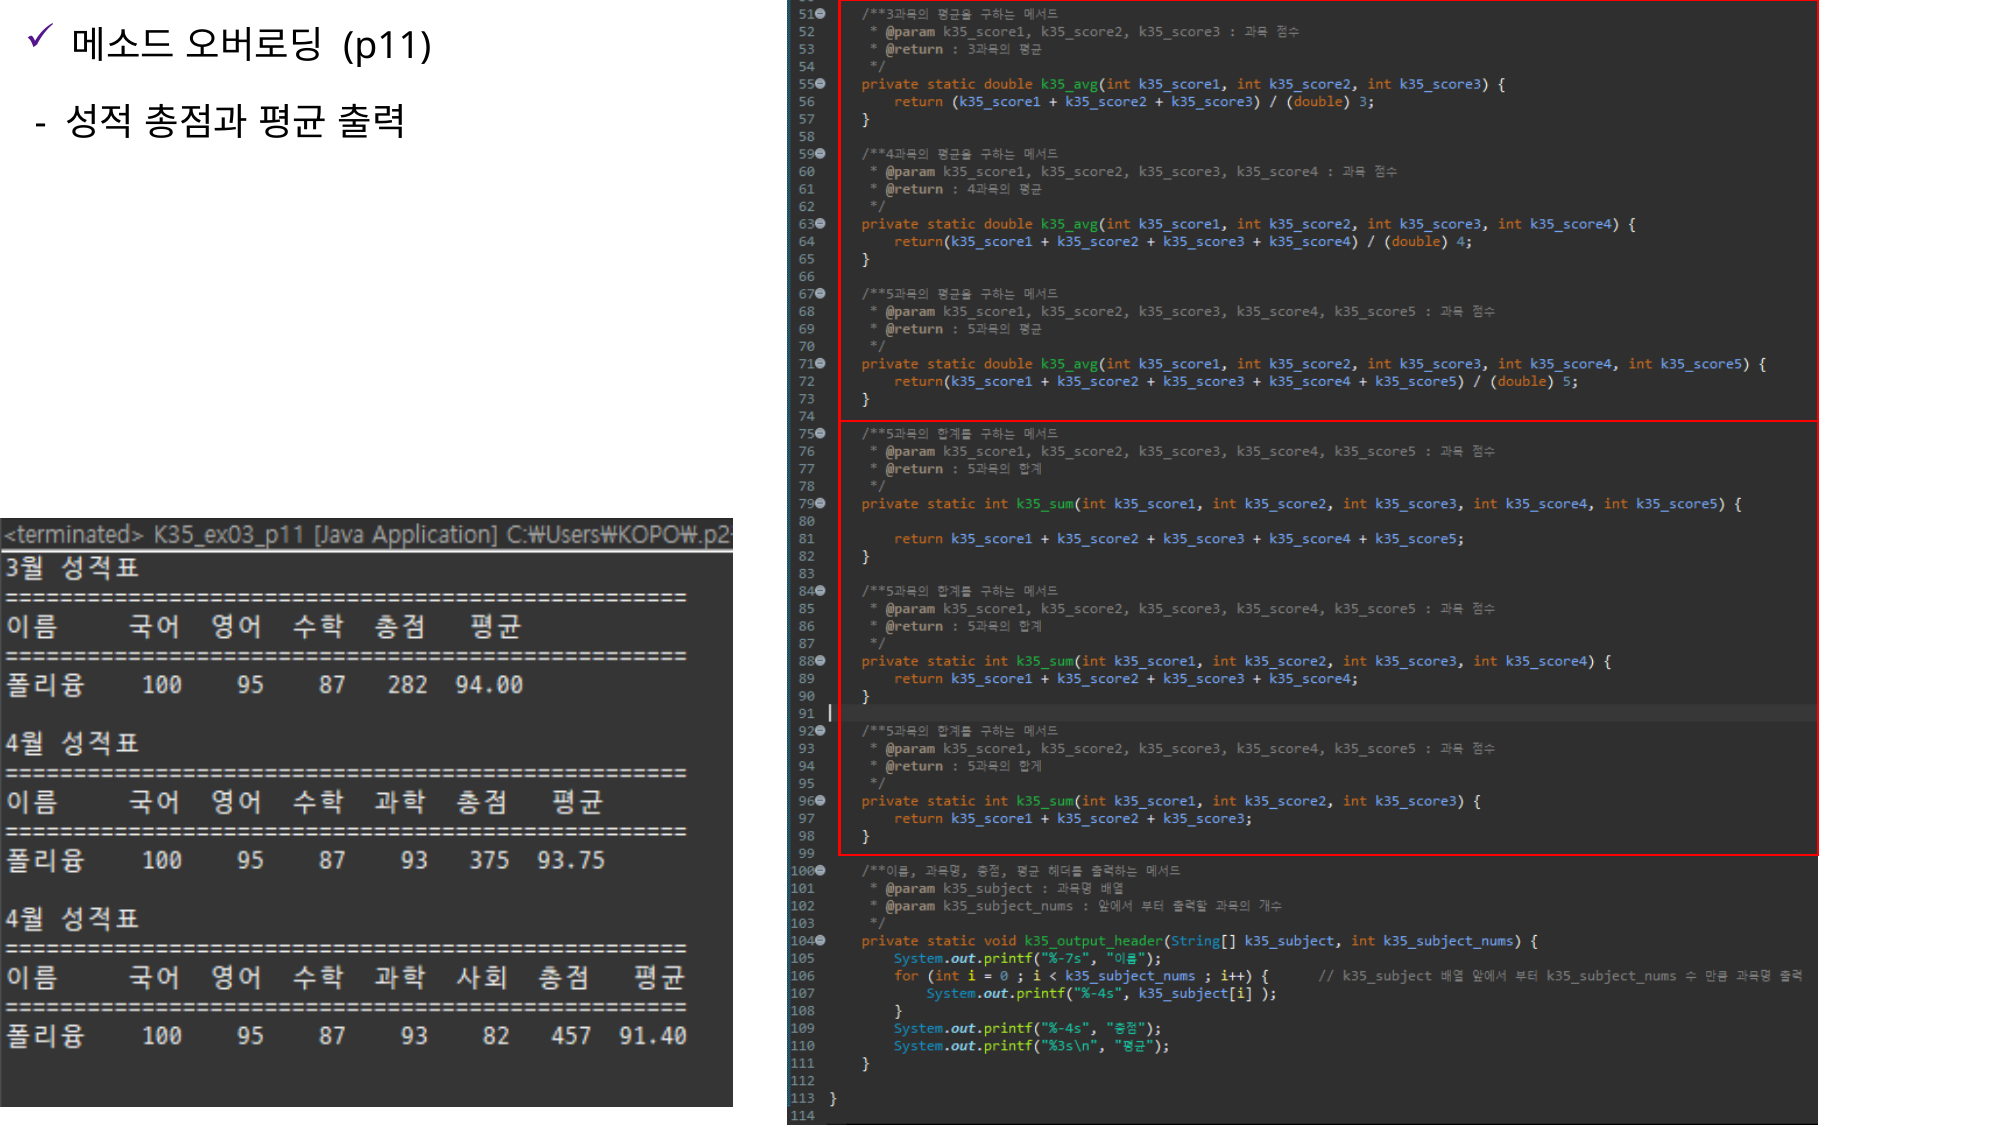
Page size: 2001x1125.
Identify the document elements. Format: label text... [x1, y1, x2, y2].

text_box 메소드 오버로딩 (p11) - 성적 총점과 평균 출력 [9, 0, 447, 151]
picture [787, 0, 1818, 1125]
picture [0, 518, 733, 1107]
